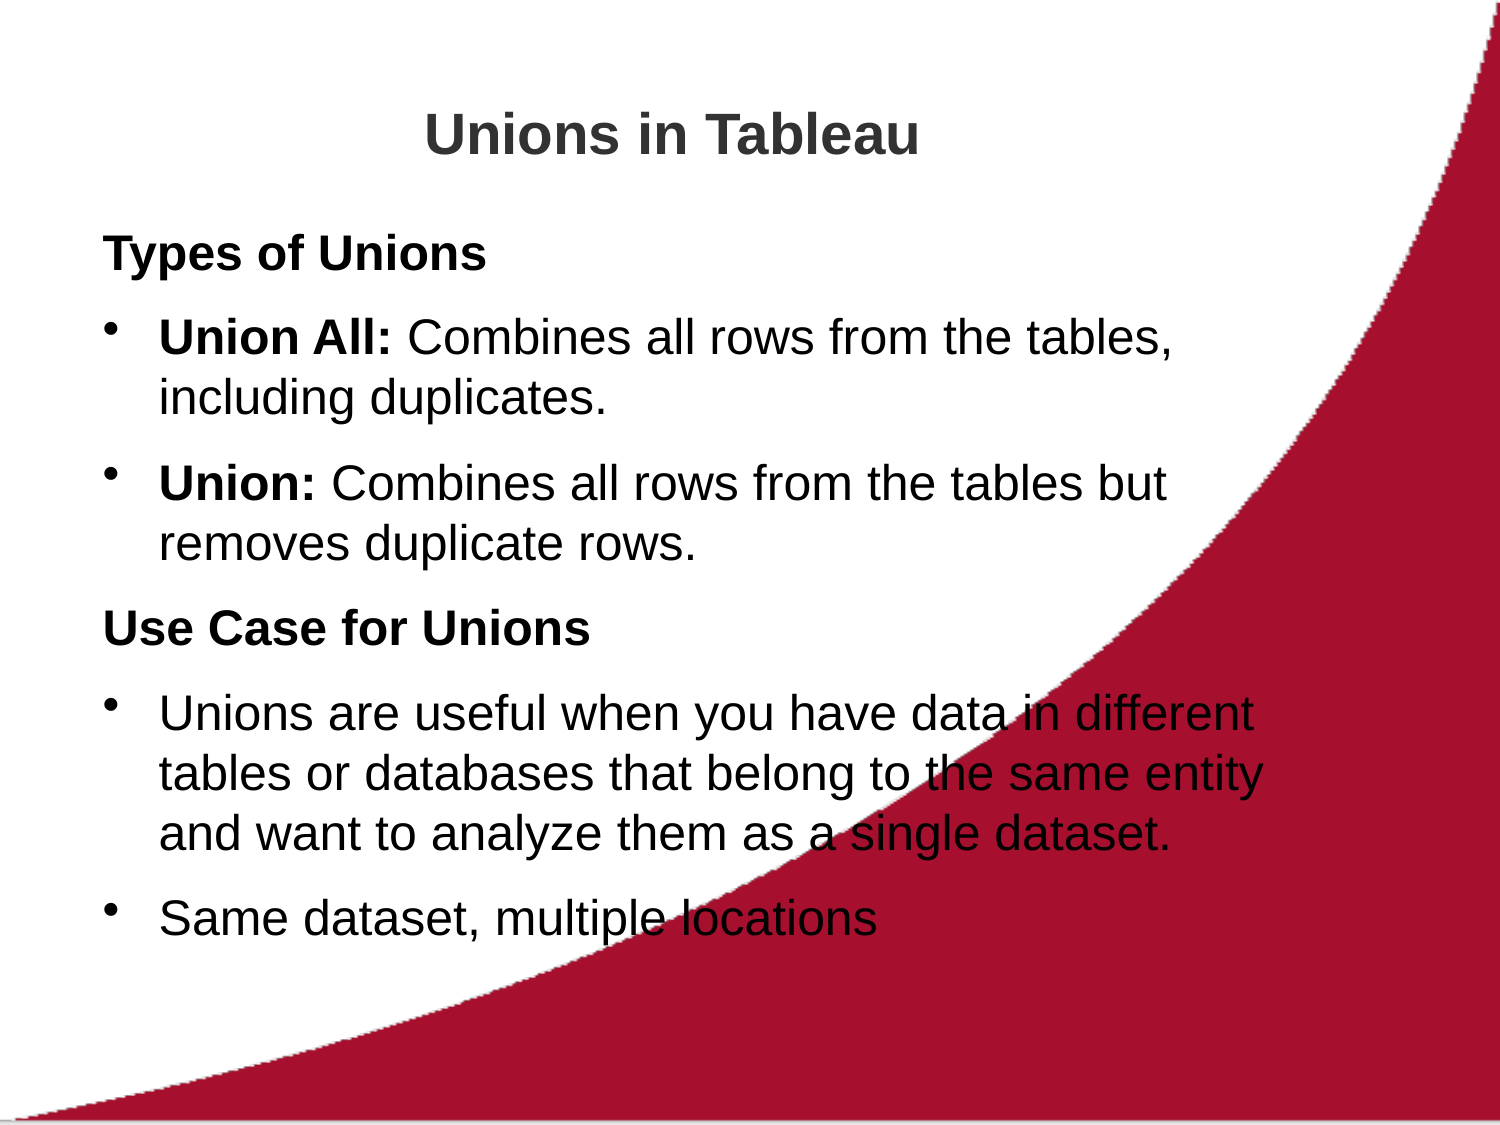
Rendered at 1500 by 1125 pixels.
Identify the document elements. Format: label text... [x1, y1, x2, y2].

title Unions in Tableau [37, 74, 1290, 188]
list Types of Unions Union All: Combines all rows from the tables, including duplicates. Union: Combines all rows from the tables but removes duplicate rows. Use Case for Unions Unions are useful when you have data in different tables or databases that belong to the same entity and want to analyze them as a single dataset. Same dataset, multiple locations [87, 212, 1363, 1051]
picture [0, 0, 1500, 1125]
